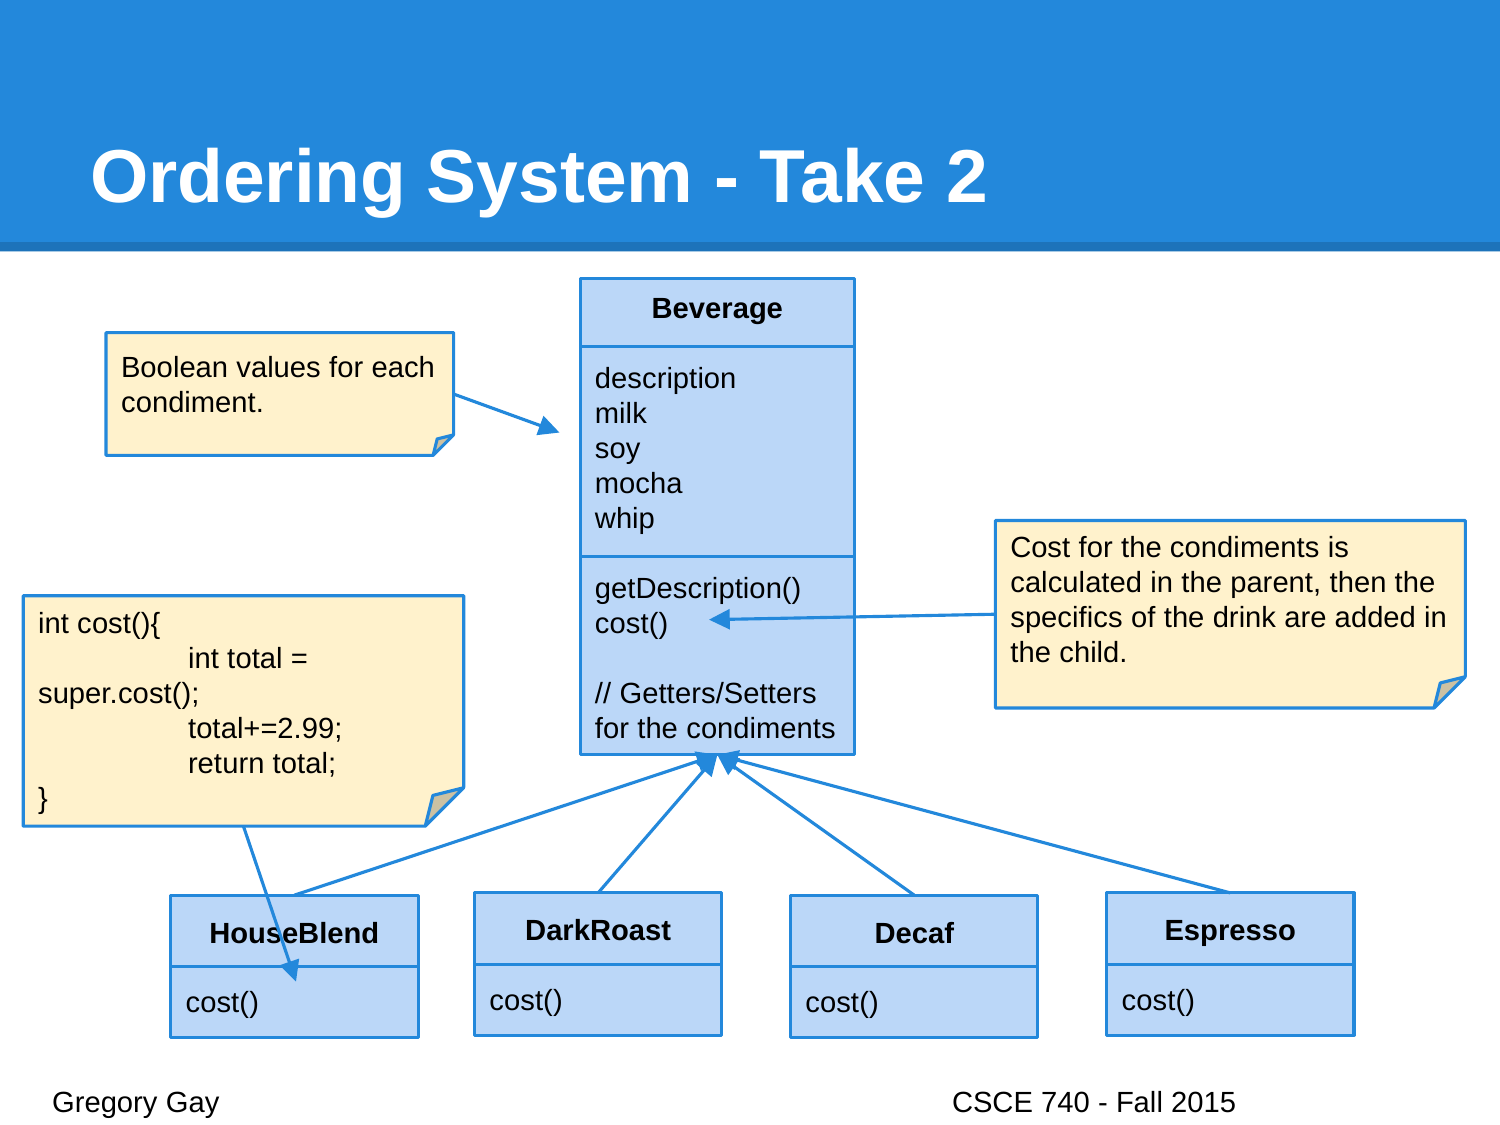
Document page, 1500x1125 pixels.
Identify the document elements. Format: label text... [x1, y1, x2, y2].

text_box Boolean values for each condiment. [106, 332, 454, 456]
title Ordering System - Take 2 [75, 45, 1425, 233]
text_box Beverage description milk soy mocha whip getDescription() cost() // Getters/Setters for the condiments [580, 351, 855, 555]
text_box Decaf cost() [790, 902, 1038, 965]
text_box int cost(){ int total = super.cost(); total+=2.99; return total; } [23, 595, 464, 827]
text_box HouseBlend cost() [301, 904, 419, 966]
text_box Gregory Gay CSCE 740 - Fall 2015 4 [37, 1068, 1463, 1114]
text_box Beverage description milk soy mocha whip getDescription() cost() // Getters/Setters for the condiments [580, 278, 855, 345]
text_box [453, 393, 560, 433]
text_box DarkRoast cost() [474, 971, 722, 1036]
text_box Espresso cost() [1106, 892, 1355, 963]
text_box Cost for the condiments is calculated in the parent, then the specifics of the drink are added in the child. [995, 520, 1466, 709]
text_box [717, 754, 1231, 894]
text_box DarkRoast cost() [474, 904, 722, 963]
text_box Espresso cost() [1106, 971, 1355, 1036]
text_box HouseBlend cost() [170, 972, 419, 1038]
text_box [708, 613, 996, 620]
text_box Beverage description milk soy mocha whip getDescription() cost() // Getters/Setters for the condiments [580, 562, 855, 753]
text_box Decaf cost() [790, 972, 1038, 1038]
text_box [294, 754, 596, 896]
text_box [243, 825, 297, 982]
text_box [597, 754, 714, 894]
text_box HouseBlend cost() [170, 895, 238, 965]
